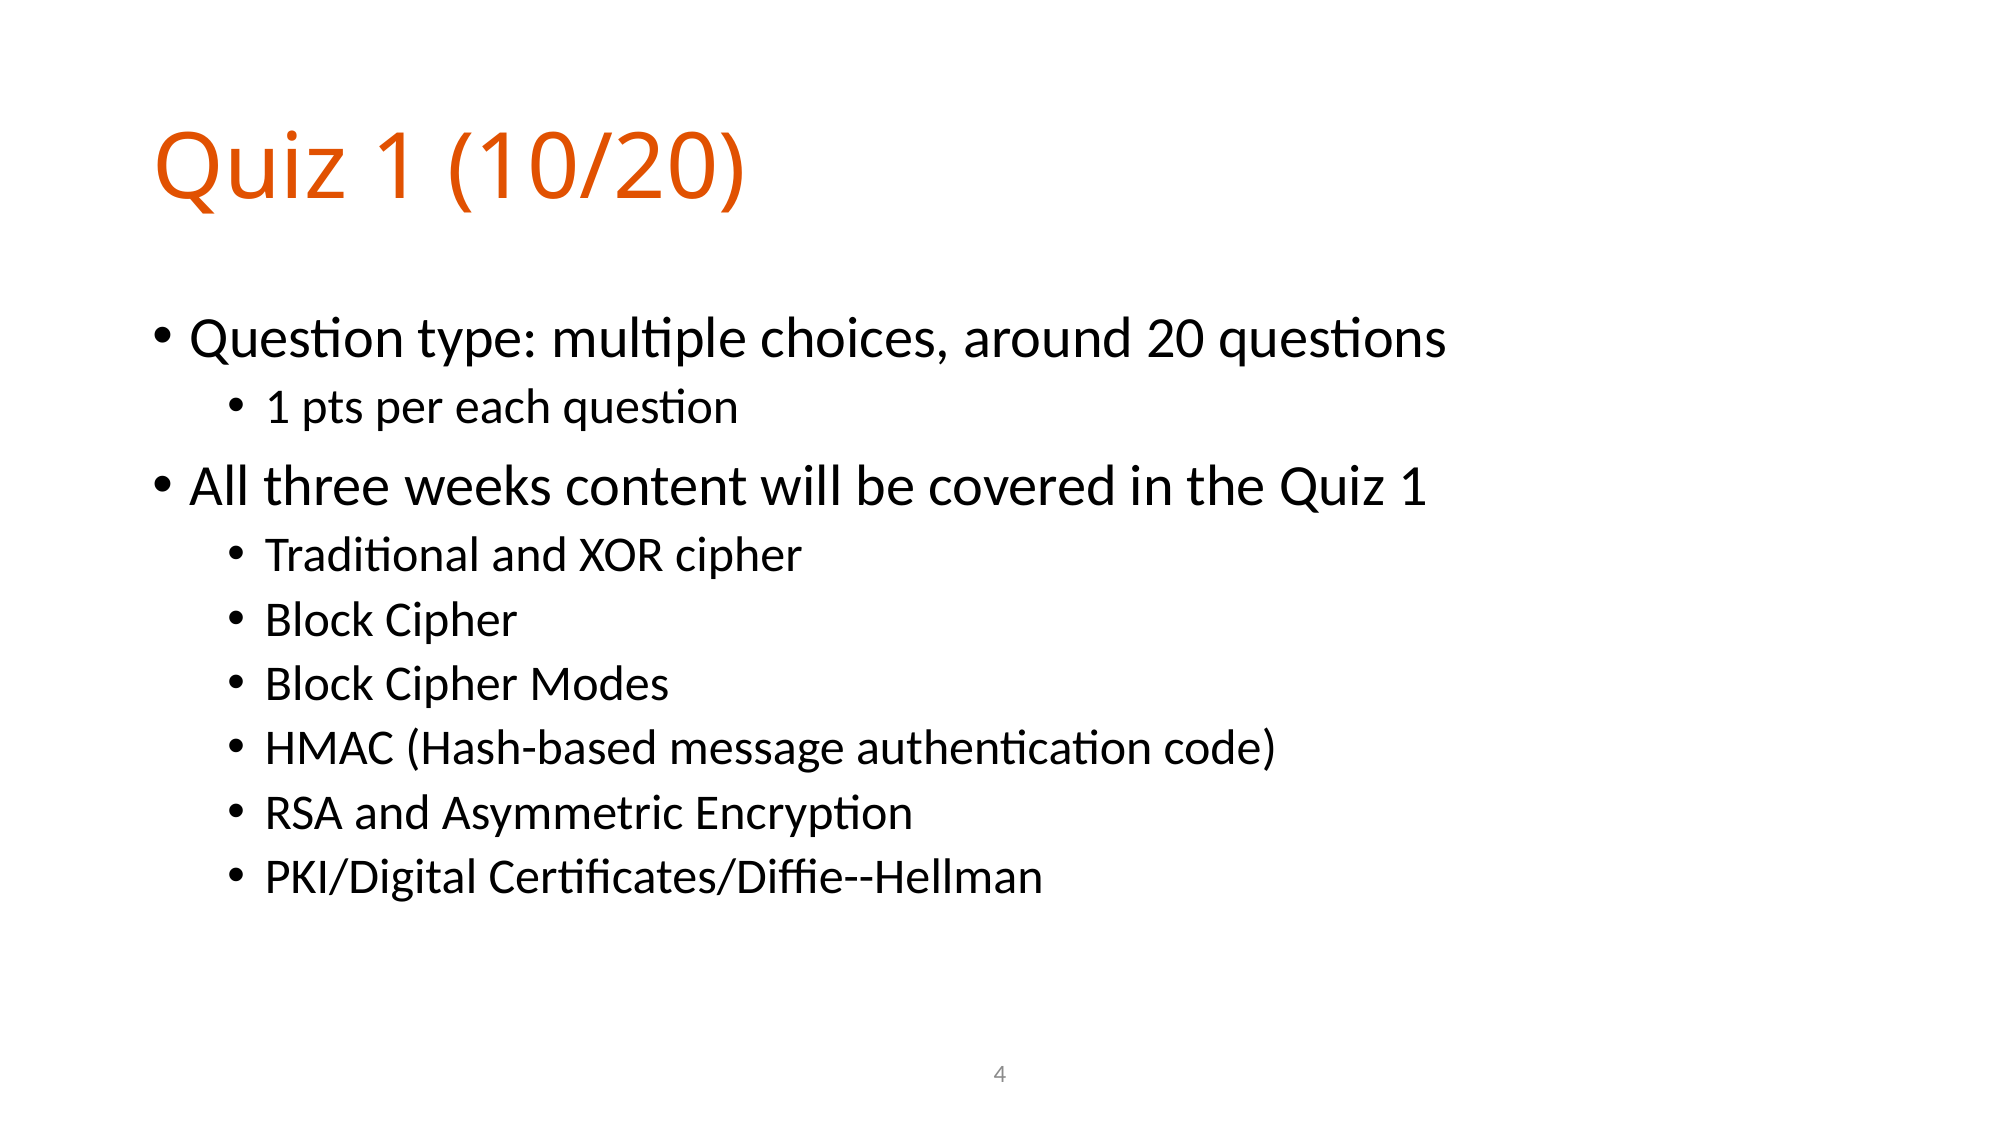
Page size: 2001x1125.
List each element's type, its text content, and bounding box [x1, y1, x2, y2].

slide_number 4 [774, 1042, 1225, 1103]
title Quiz 1 (10/20) [137, 59, 1863, 278]
list Question type: multiple choices, around 20 questions 1 pts per each question All three weeks content will be covered in the Quiz 1 Traditional and XOR cipher Block Cipher Block Cipher Modes HMAC (Hash-based message authentication code) RSA and Asymmetric Encryption PKI/Digital Certificates/Diffie--Hellman [137, 299, 1863, 1014]
